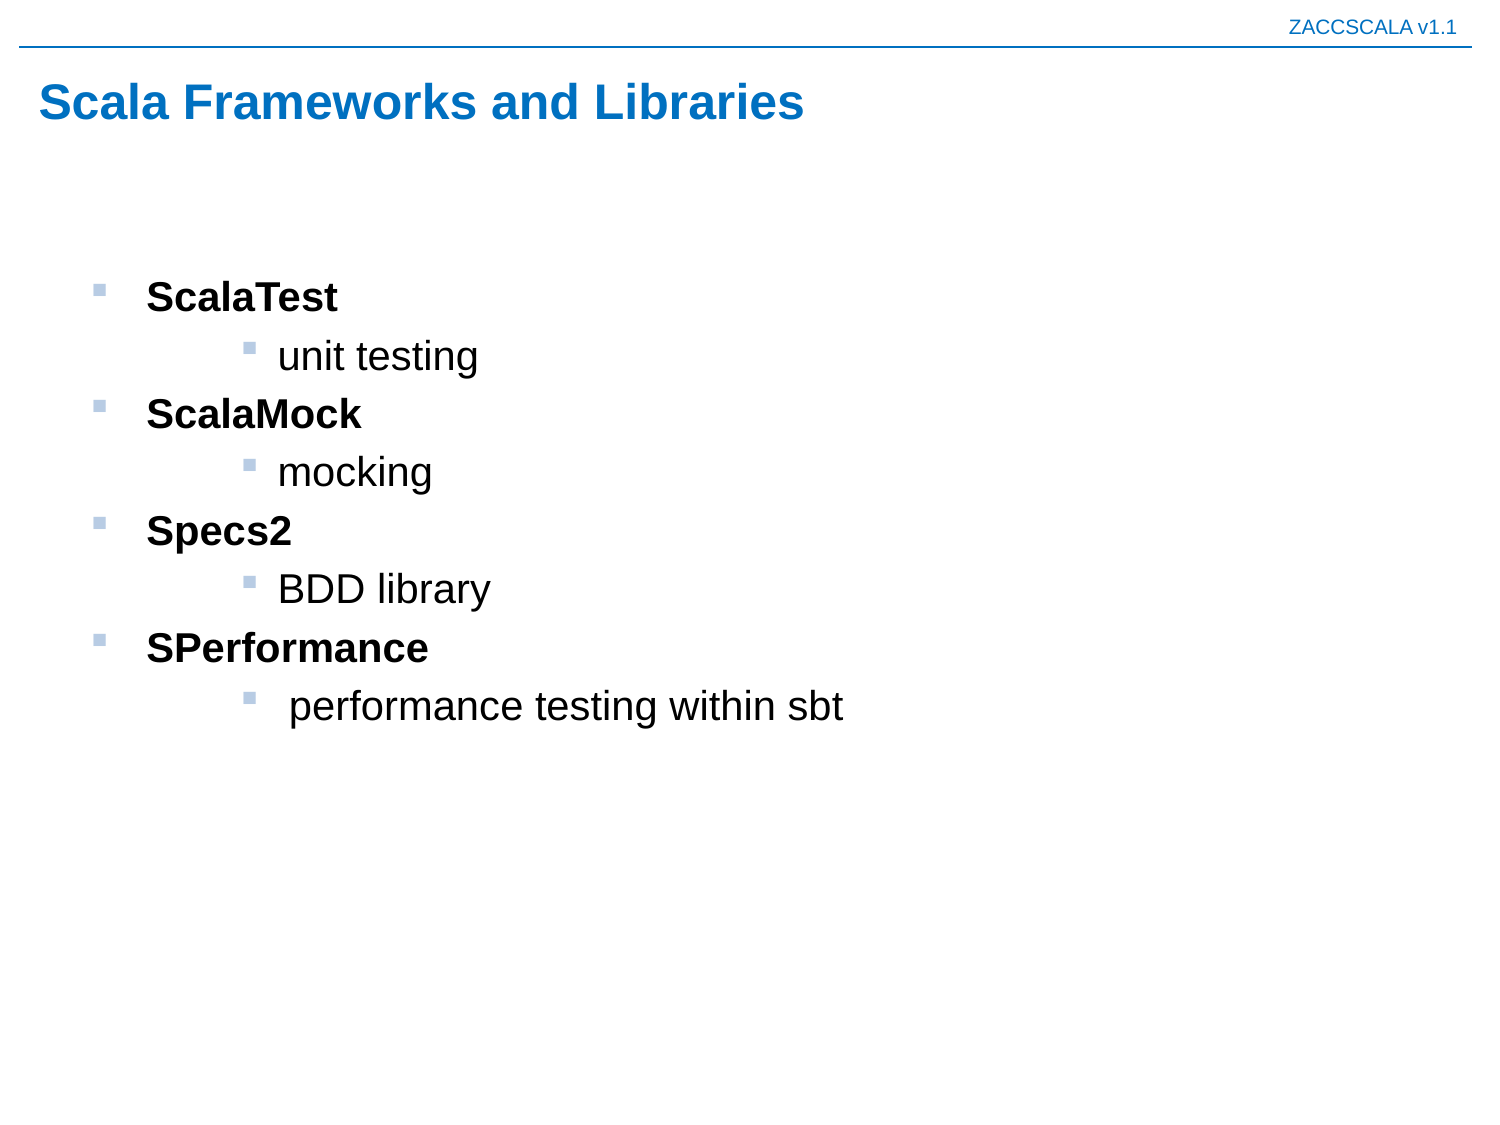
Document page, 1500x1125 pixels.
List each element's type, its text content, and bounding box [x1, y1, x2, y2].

title Scala Frameworks and Libraries [23, 58, 1465, 141]
list ScalaTest unit testing ScalaMock mocking Specs2 BDD library SPerformance performance testing within sbt [75, 262, 1425, 1052]
